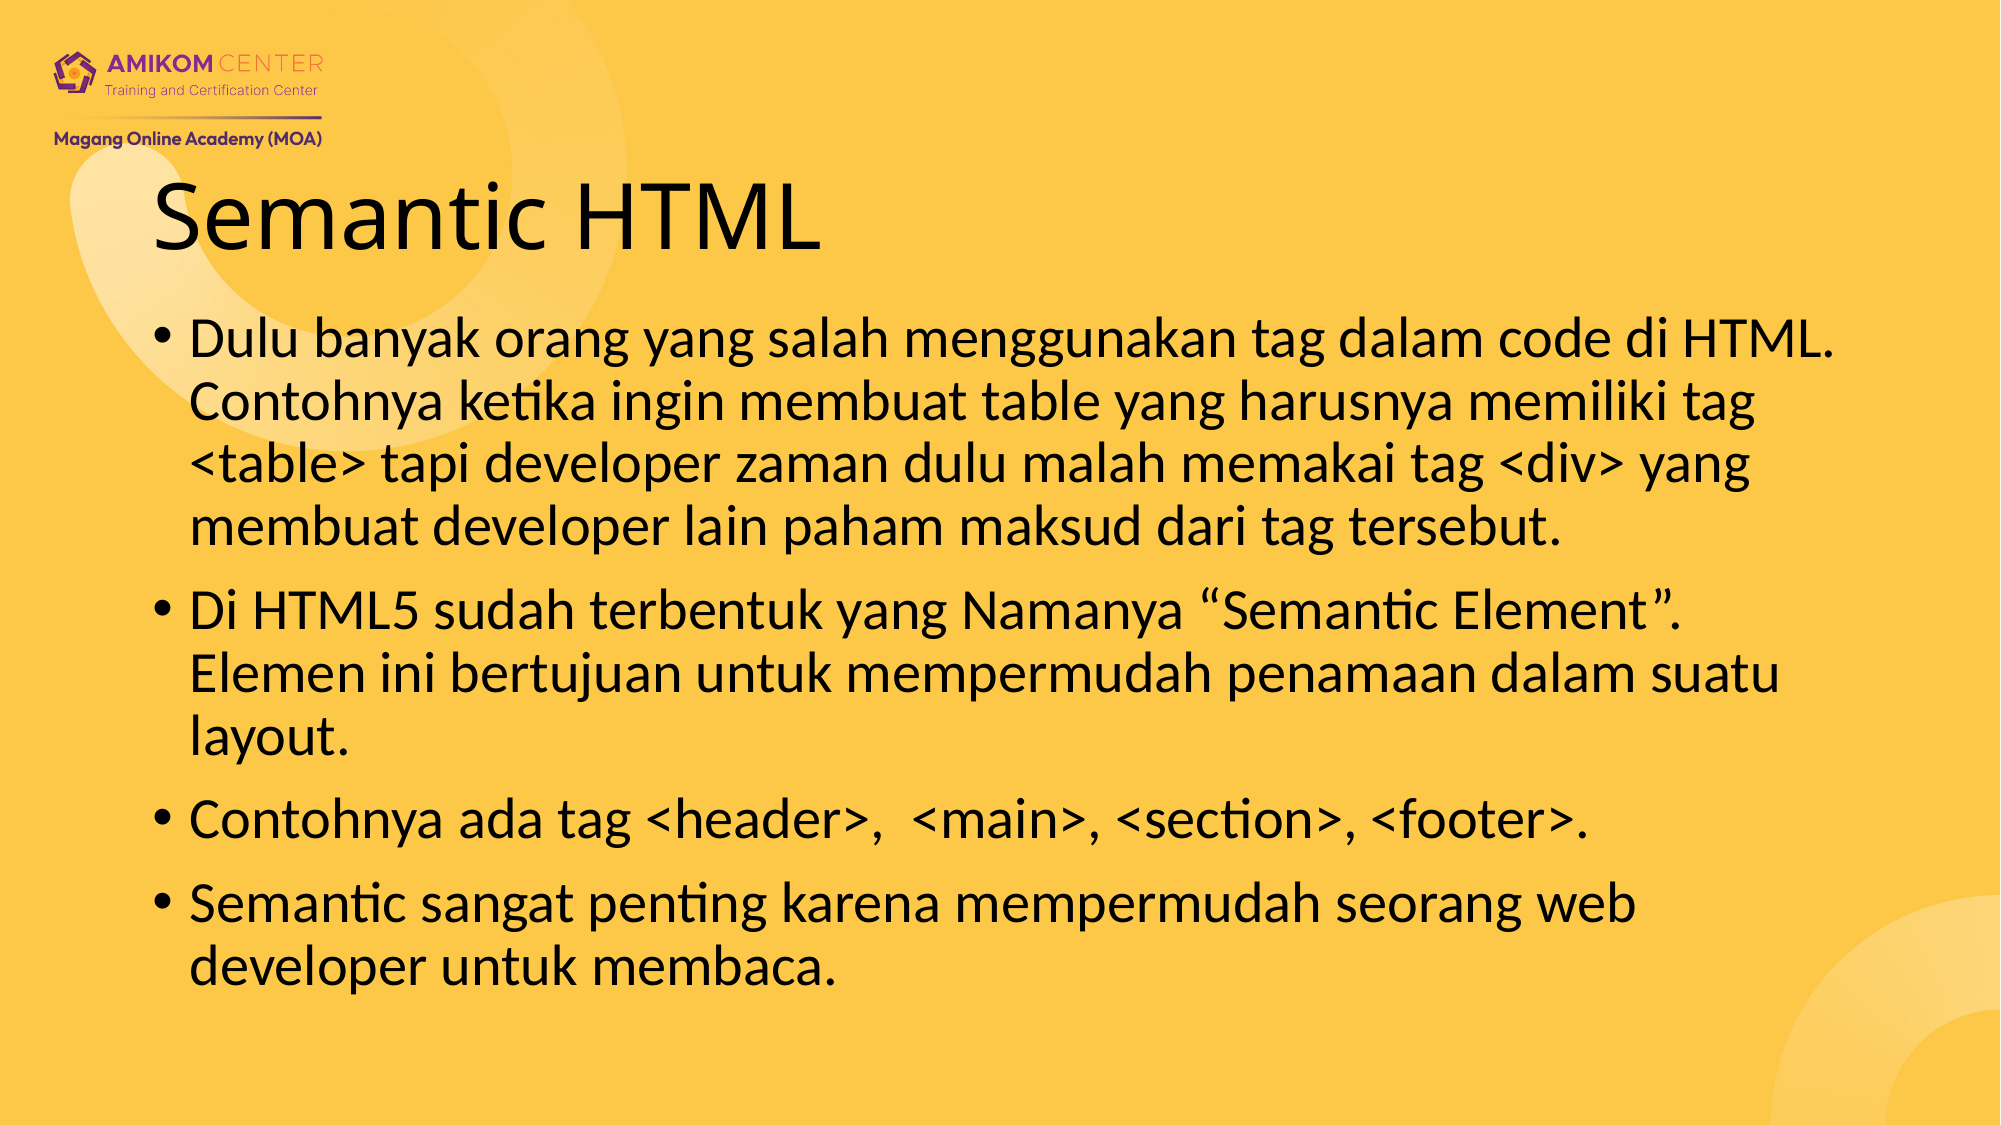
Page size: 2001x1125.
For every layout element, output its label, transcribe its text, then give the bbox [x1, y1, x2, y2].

list Dulu banyak orang yang salah menggunakan tag dalam code di HTML. Contohnya ketika ingin membuat table yang harusnya memiliki tag <table> tapi developer zaman dulu malah memakai tag <div> yang membuat developer lain paham maksud dari tag tersebut. Di HTML5 sudah terbentuk yang Namanya “Semantic Element”. Elemen ini bertujuan untuk mempermudah penamaan dalam suatu layout. Contohnya ada tag <header>, <main>, <section>, <footer>. Semantic sangat penting karena mempermudah seorang web developer untuk membaca. [137, 299, 1863, 1014]
picture [0, 0, 2001, 1125]
title Semantic HTML [137, 111, 1863, 299]
